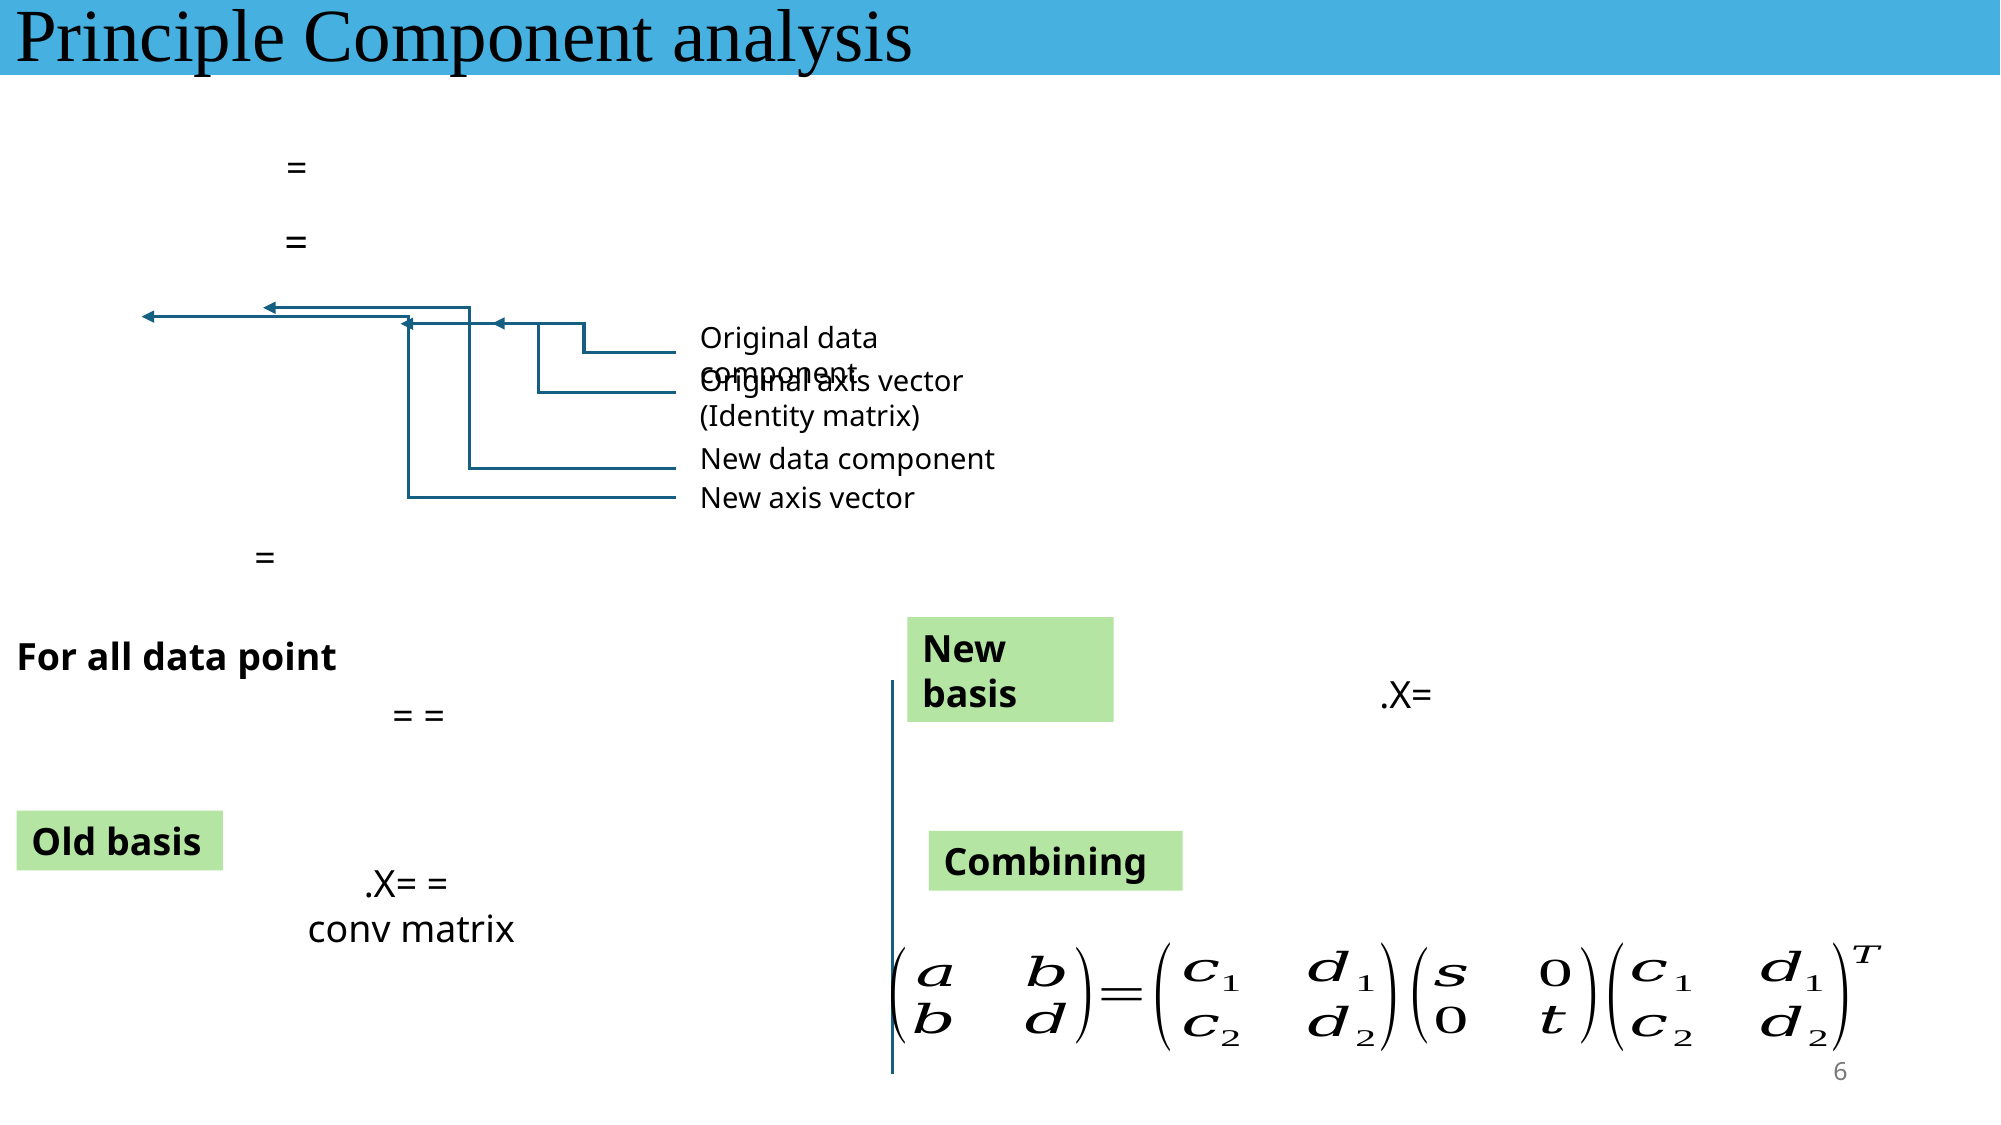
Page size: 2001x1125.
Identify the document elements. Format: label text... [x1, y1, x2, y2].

text_box Principle Component analysis [0, 0, 2000, 75]
slide_number 6 [1412, 1042, 1863, 1103]
text_box New basis [907, 617, 1114, 722]
text_box For all data point [1, 625, 602, 686]
text_box Combining [928, 830, 1183, 891]
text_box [141, 307, 1033, 524]
text_box Old basis [16, 810, 223, 871]
